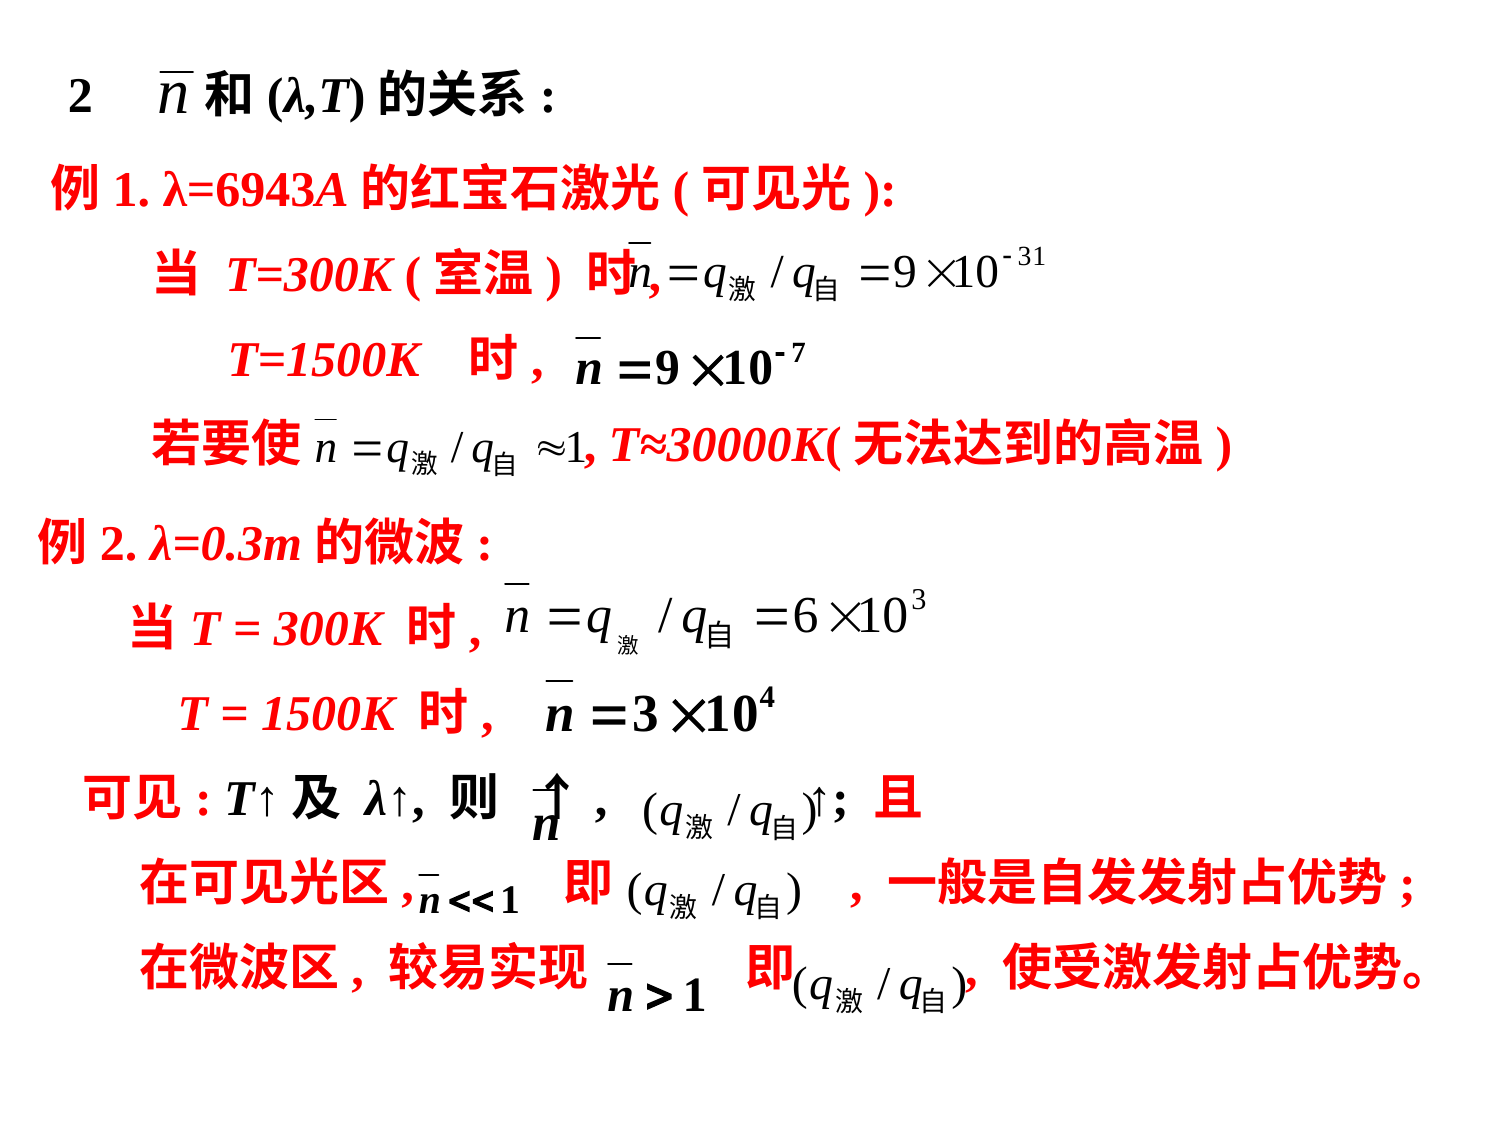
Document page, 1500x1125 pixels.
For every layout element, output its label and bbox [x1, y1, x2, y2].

text_box [0, 503, 1500, 1118]
text_box [52, 54, 616, 130]
text_box [12, 148, 1301, 501]
